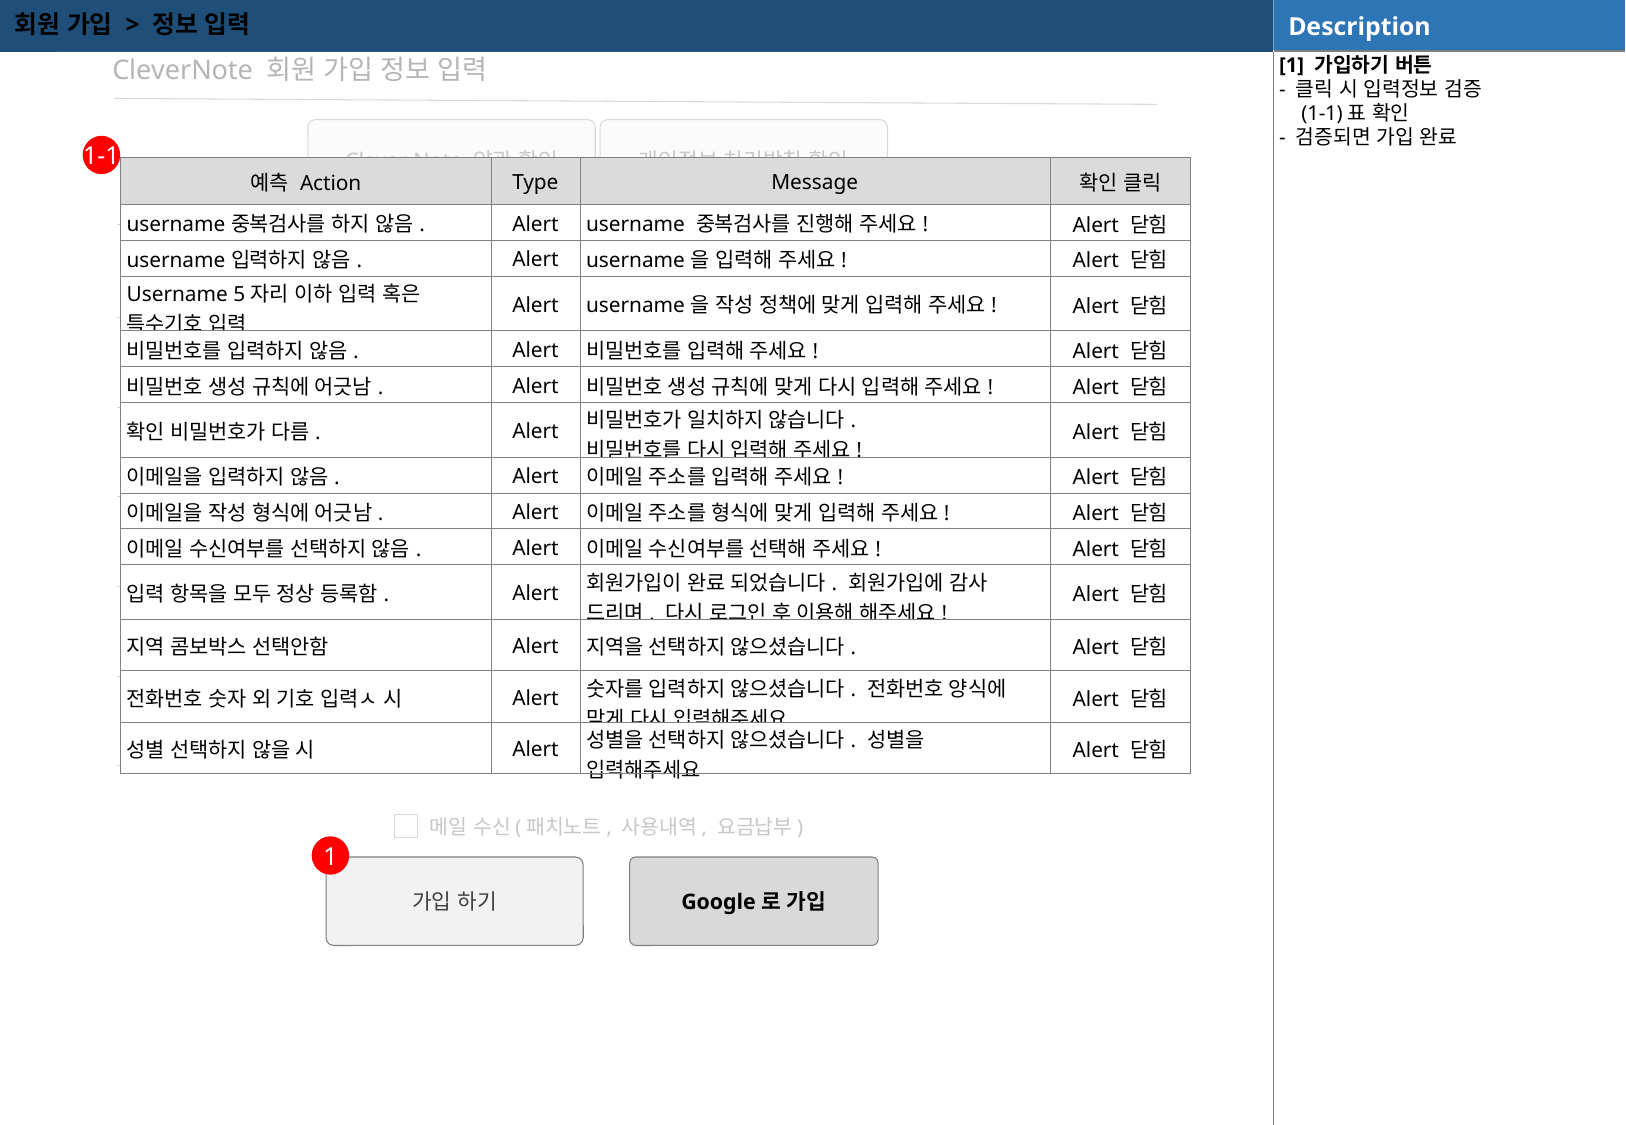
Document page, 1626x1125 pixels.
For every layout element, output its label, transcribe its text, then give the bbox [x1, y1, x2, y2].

table_cell Alert [492, 403, 580, 457]
table_cell Alert 닫힘 [1051, 403, 1190, 457]
table_cell 비밀번호 생성 규칙에 어긋남. [121, 367, 491, 402]
text_box 가입 하기 [325, 855, 585, 947]
table_cell Alert 닫힘 [1051, 620, 1190, 670]
table_cell Alert [492, 458, 580, 493]
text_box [394, 807, 816, 845]
table_cell Alert 닫힘 [1051, 529, 1190, 564]
text_box [1] 가입하기 버튼 - 클릭 시 입력정보 검증 (1-1)표 확인 - 검증되면 가입 완료 [1272, 51, 1625, 1125]
table_cell Alert 닫힘 [1051, 671, 1190, 722]
text_box 1-1 [81, 134, 122, 176]
table_cell 비밀번호가 일치하지 않습니다. 비밀번호를 다시 입력해 주세요! [581, 403, 1050, 457]
table_header 확인 클릭 [1051, 158, 1190, 204]
table_cell 숫자를 입력하지 않으셨습니다. 전화번호 양식에 맞게 다시 입력해주세요 [581, 671, 1050, 722]
text_box Google로 가입 [628, 855, 880, 947]
table_cell 회원가입이 완료 되었습니다. 회원가입에 감사 드리며, 다시 로그인 후 이용해 해주세요! [581, 565, 1050, 619]
table_cell 비밀번호를 입력하지 않음. [121, 331, 491, 366]
table_cell Alert 닫힘 [1051, 494, 1190, 528]
table_cell 성별을 선택하지 않으셨습니다. 성별을 입력해주세요 [581, 723, 1050, 773]
table_cell Alert [492, 723, 580, 773]
text_box 1 [310, 835, 351, 876]
table_header Type [492, 158, 580, 204]
table_cell Alert 닫힘 [1051, 205, 1190, 240]
table_cell 이메일을 작성 형식에 어긋남. [121, 494, 491, 528]
table_cell Alert [492, 565, 580, 619]
table_cell Alert [492, 671, 580, 722]
table_cell Alert [492, 331, 580, 366]
table_cell 전화번호 숫자 외 기호 입력ㅅ 시 [121, 671, 491, 722]
table_cell Alert 닫힘 [1051, 331, 1190, 366]
table_cell 이메일 수신여부를 선택하지 않음. [121, 529, 491, 564]
table_cell 이메일을 입력하지 않음. [121, 458, 491, 493]
list 회원 가입 > 정보 입력 [0, 0, 1238, 52]
table_header Message [581, 158, 1050, 204]
table_cell username입력하지 않음. [121, 241, 491, 276]
table_cell Alert [492, 367, 580, 402]
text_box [114, 98, 1158, 105]
table_cell 확인 비밀번호가 다름. [121, 403, 491, 457]
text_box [279, 518, 649, 563]
table_cell Alert 닫힘 [1051, 367, 1190, 402]
table_cell 비밀번호 생성 규칙에 맞게 다시 입력해 주세요! [581, 367, 1050, 402]
table_cell username을 입력해 주세요! [581, 241, 1050, 276]
table_cell Alert 닫힘 [1051, 277, 1190, 330]
table_cell 이메일 주소를 입력해 주세요! [581, 458, 1050, 493]
table_cell 지역을 선택하지 않으셨습니다. [581, 620, 1050, 670]
table_cell 이메일 주소를 형식에 맞게 입력해 주세요! [581, 494, 1050, 528]
table_cell Username 5자리 이하 입력 혹은 특수기호 입력 [121, 277, 491, 330]
table_cell Alert 닫힘 [1051, 565, 1190, 619]
table_header 예측 Action [121, 158, 491, 204]
table_cell 입력 항목을 모두 정상 등록함. [121, 565, 491, 619]
table_cell 비밀번호를 입력해 주세요! [581, 331, 1050, 366]
table_cell Alert 닫힘 [1051, 723, 1190, 773]
table_cell Alert [492, 205, 580, 240]
table_cell 이메일 수신여부를 선택해 주세요! [581, 529, 1050, 564]
table_cell username중복검사를 하지 않음. [121, 205, 491, 240]
table_cell username 중복검사를 진행해 주세요! [581, 205, 1050, 240]
table_cell 지역 콤보박스 선택안함 [121, 620, 491, 670]
table_cell Alert [492, 277, 580, 330]
table_cell username을 작성 정책에 맞게 입력해 주세요! [581, 277, 1050, 330]
table_cell Alert 닫힘 [1051, 458, 1190, 493]
table_cell Alert [492, 241, 580, 276]
text_box [55, 51, 1201, 846]
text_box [802, 425, 991, 470]
table_cell 성별 선택하지 않을 시 [121, 723, 491, 773]
table_cell Alert [492, 494, 580, 518]
table_cell Alert [492, 620, 580, 670]
table_cell Alert 닫힘 [1051, 241, 1190, 276]
